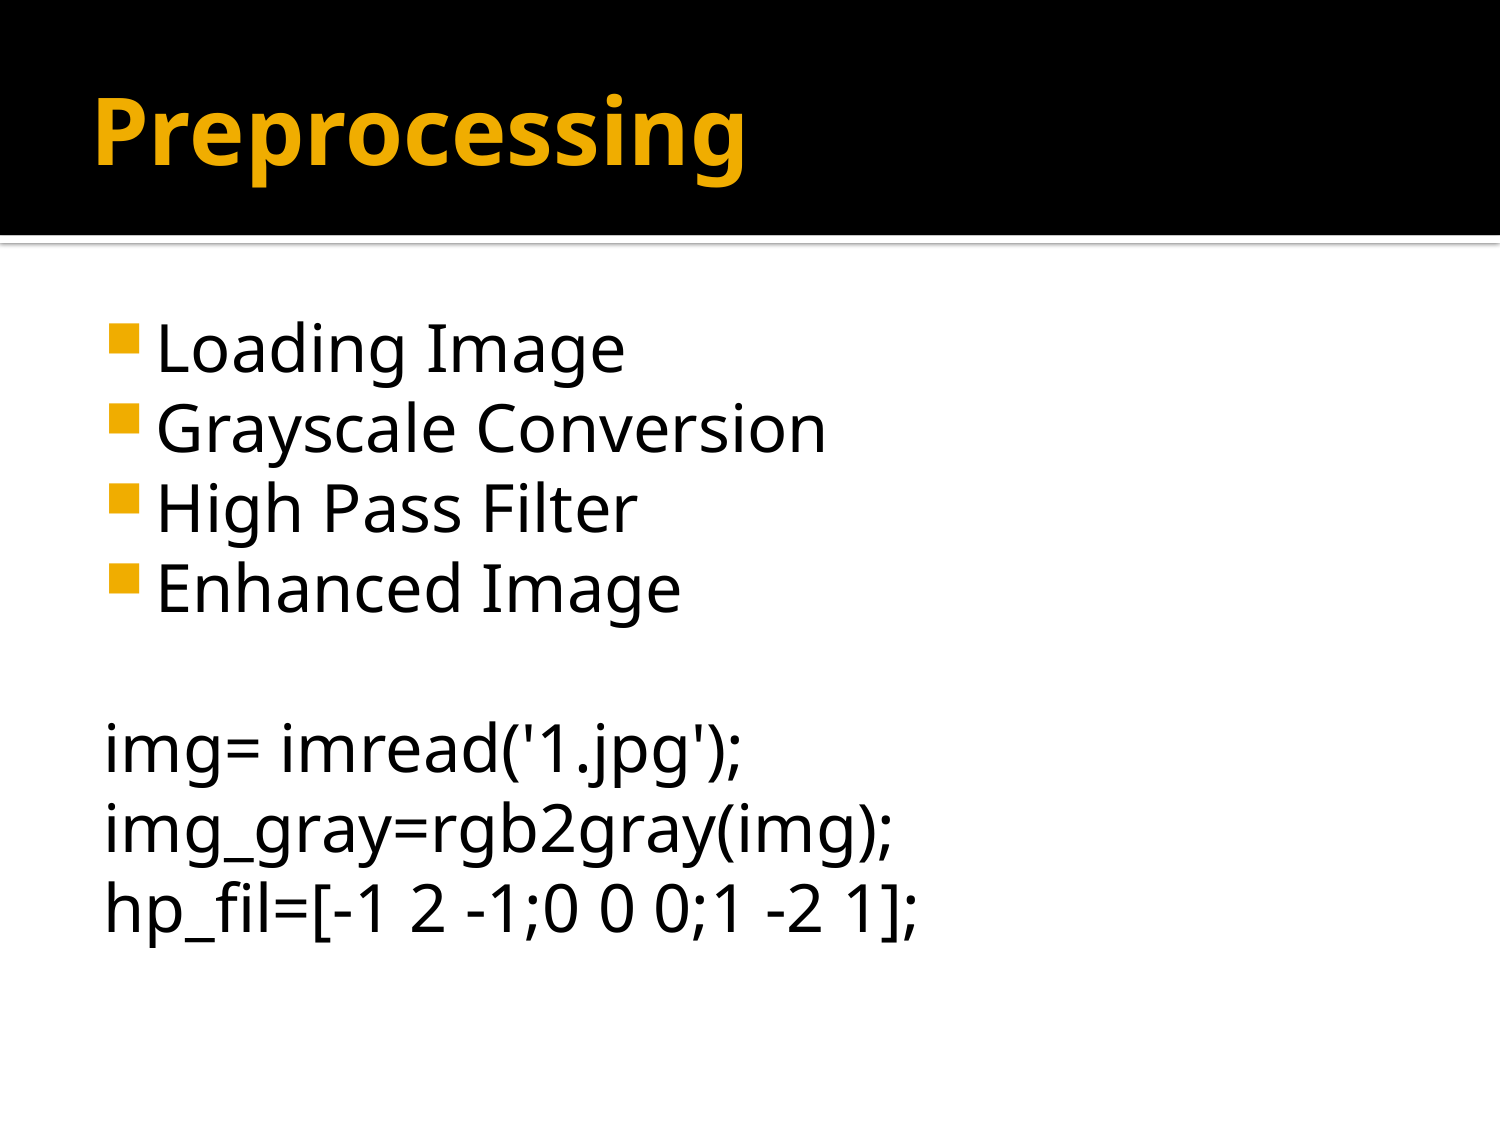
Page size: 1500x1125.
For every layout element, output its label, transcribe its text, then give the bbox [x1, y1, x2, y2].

title Preprocessing [75, 25, 1425, 231]
list Loading Image Grayscale Conversion High Pass Filter Enhanced Image img= imread('1.jpg'); img_gray=rgb2gray(img); hp_fil=[-1 2 -1;0 0 0;1 -2 1]; [74, 290, 1426, 1051]
